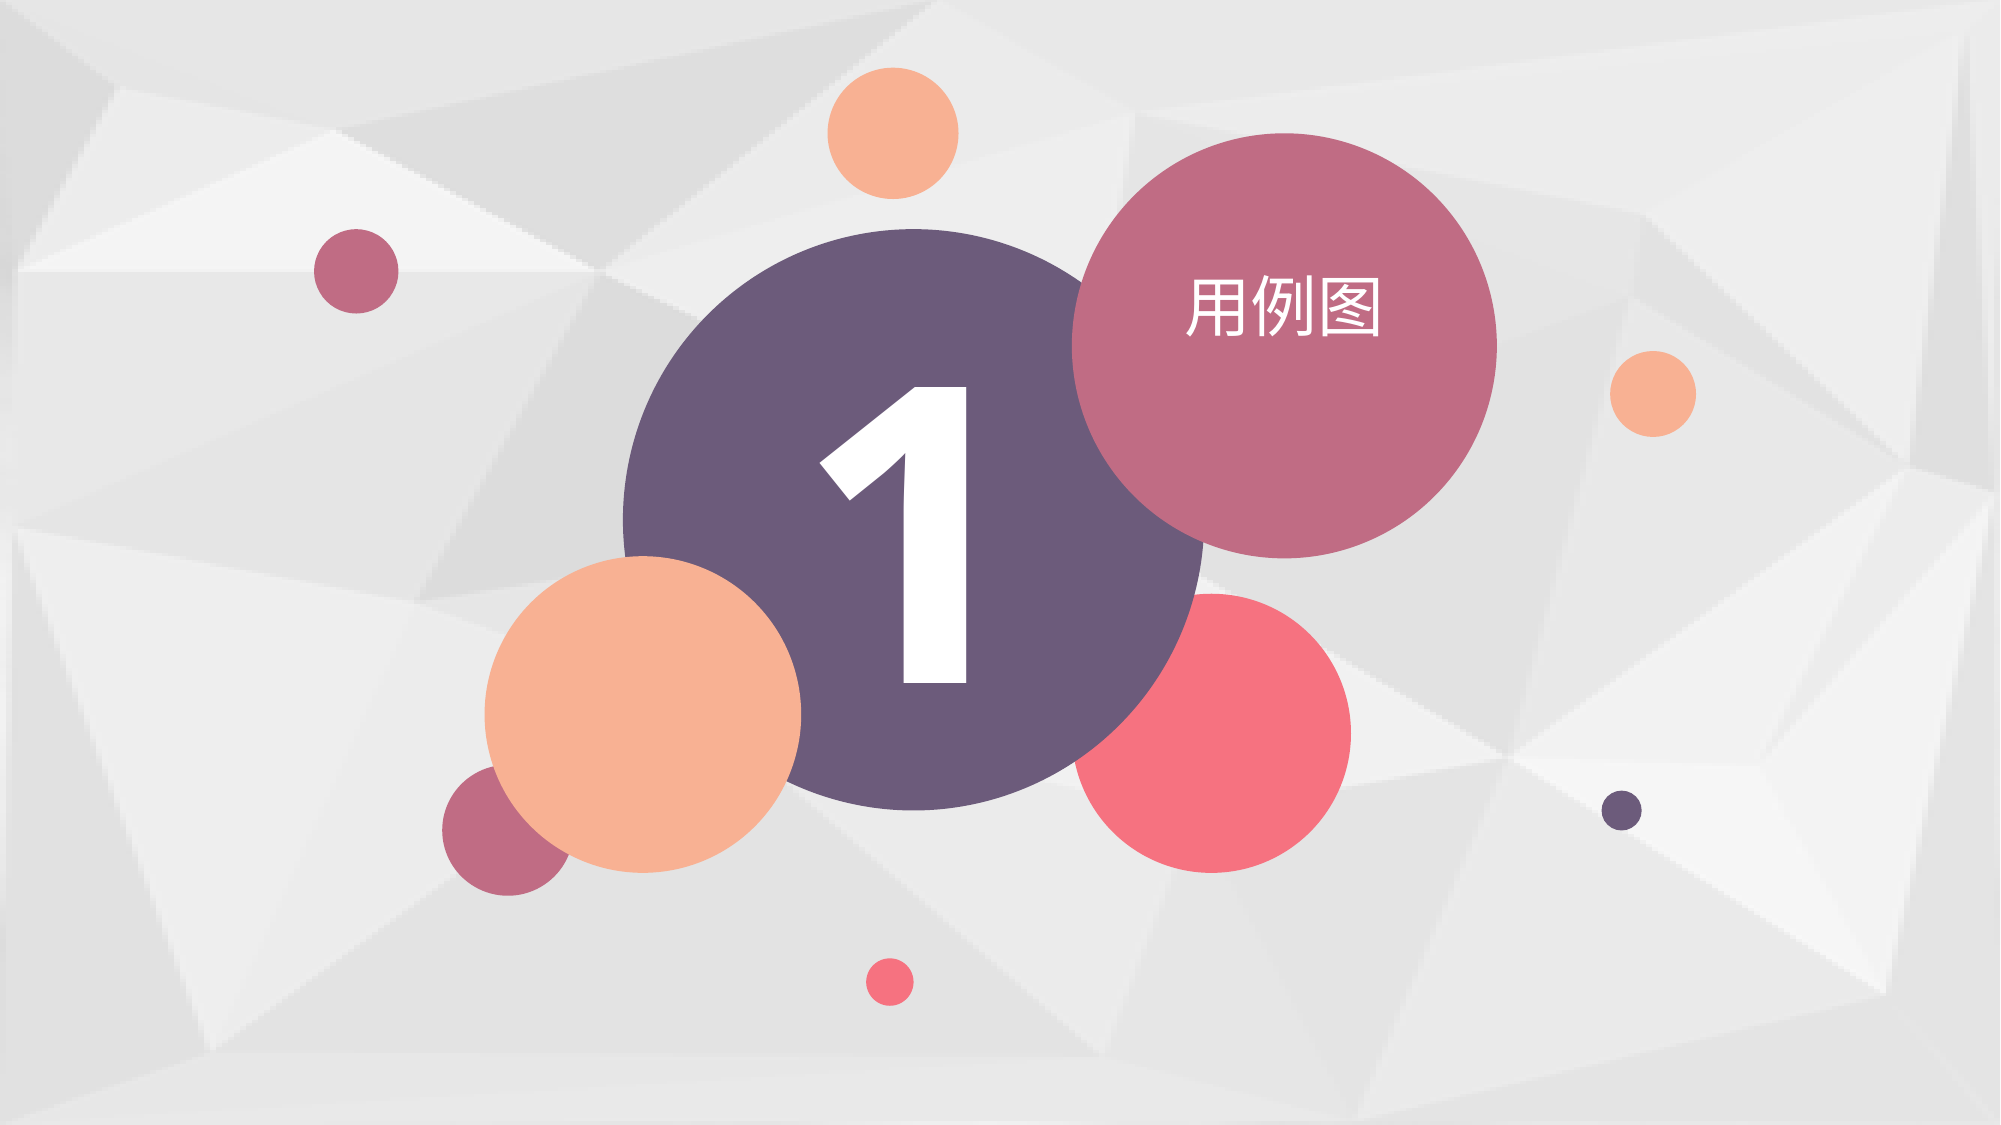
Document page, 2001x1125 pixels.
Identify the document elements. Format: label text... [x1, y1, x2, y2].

text_box [442, 766, 569, 896]
text_box [1071, 133, 1497, 559]
text_box [484, 556, 790, 873]
text_box [1075, 593, 1352, 873]
text_box [1610, 351, 1697, 437]
text_box [787, 261, 1204, 811]
text_box [622, 261, 780, 633]
text_box 1 [780, 261, 1047, 774]
text_box [314, 229, 399, 314]
text_box [1601, 790, 1642, 831]
picture [0, 0, 2001, 1125]
text_box [781, 229, 1046, 261]
text_box [866, 958, 914, 1006]
text_box [827, 67, 959, 200]
text_box 用例图 [1169, 257, 1400, 353]
